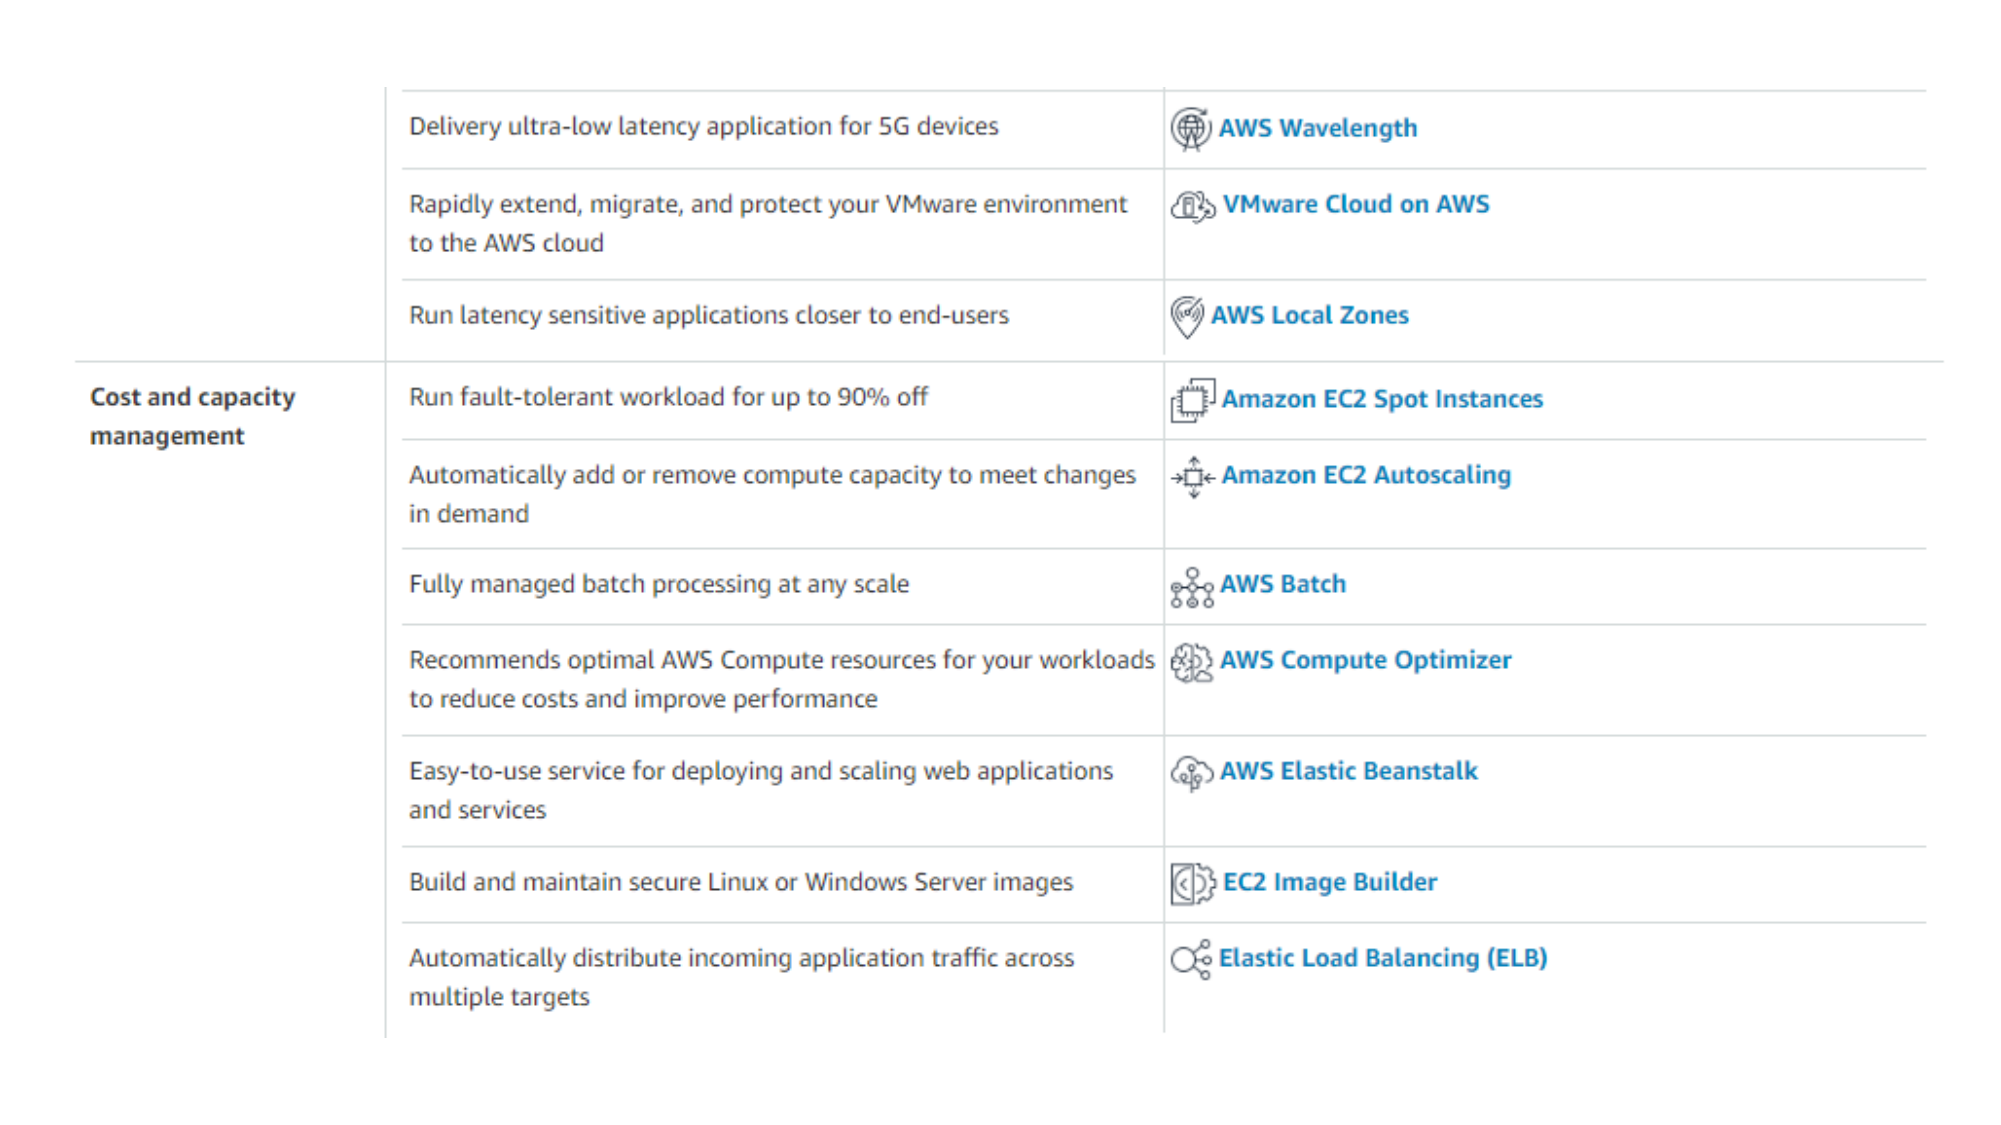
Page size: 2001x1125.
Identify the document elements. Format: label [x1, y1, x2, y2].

list [30, 87, 1970, 1038]
